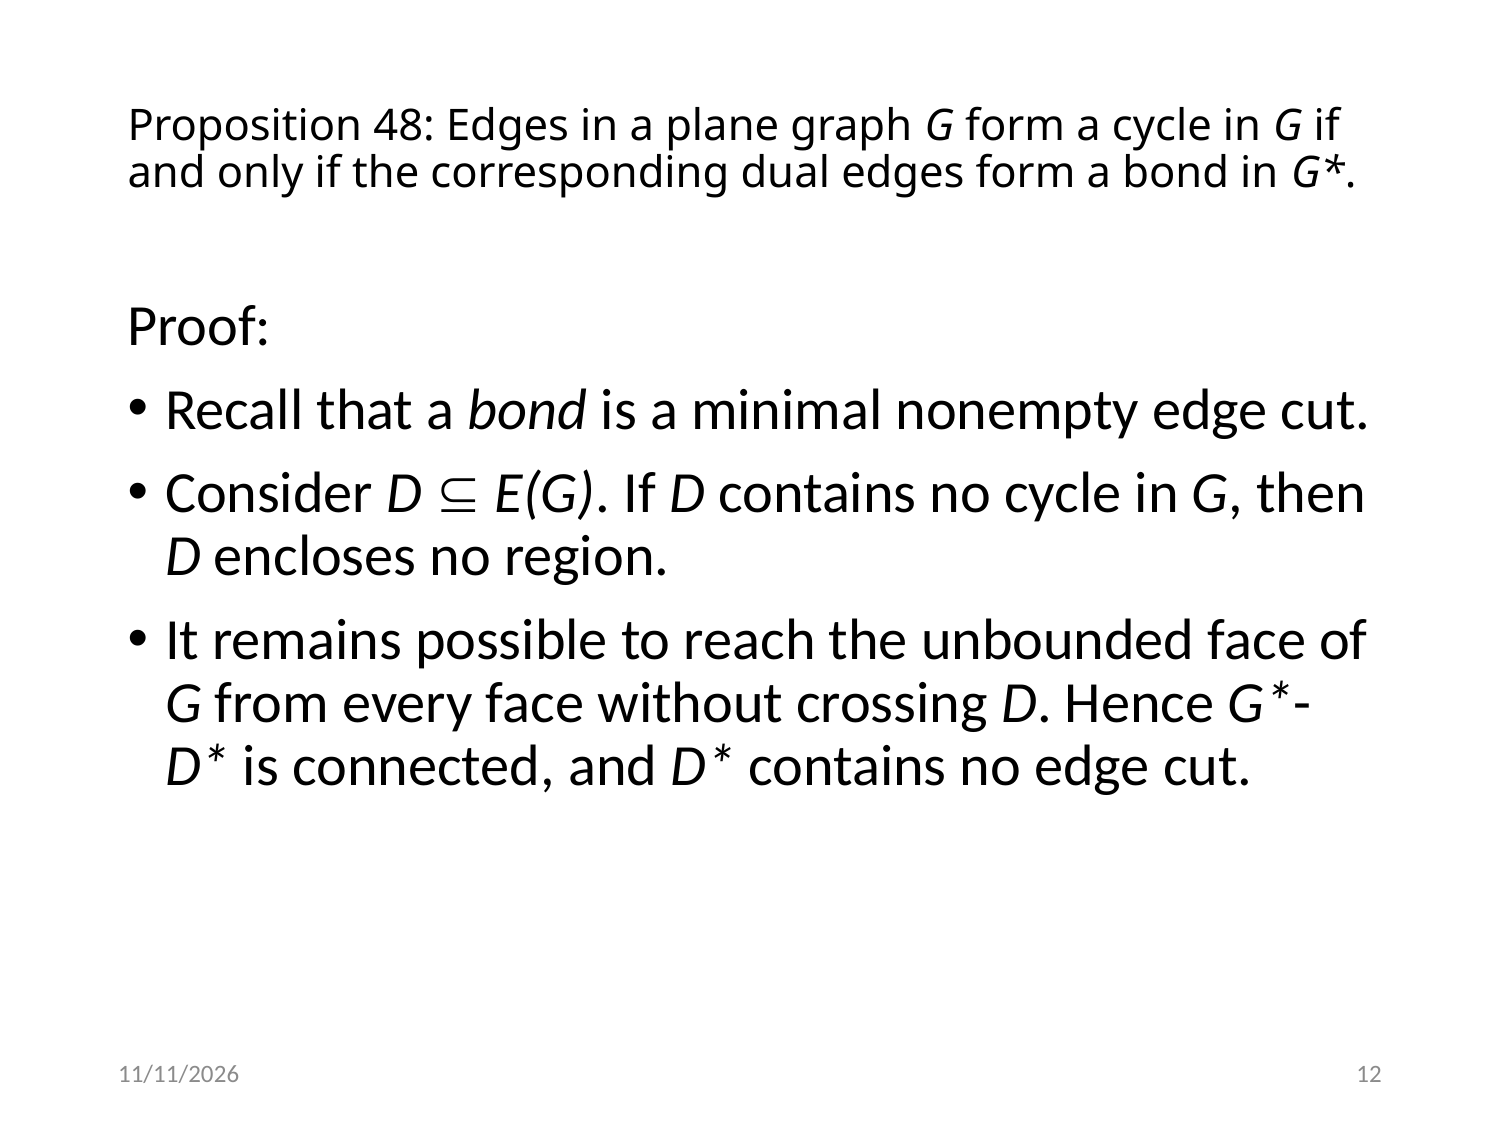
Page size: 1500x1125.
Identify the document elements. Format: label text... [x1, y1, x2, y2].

list Proof: Recall that a bond is a minimal nonempty edge cut. Consider D  E(G). If D contains no cycle in G, then D encloses no region. It remains possible to reach the unbounded face of G from every face without crossing D. Hence G*-D* is connected, and D* contains no edge cut. [112, 287, 1388, 886]
slide_number 12 [1059, 1042, 1397, 1103]
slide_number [103, 1042, 441, 1103]
title Proposition 48: Edges in a plane graph G form a cycle in G if and only if the corresponding dual edges form a bond in G*. [112, 75, 1419, 225]
